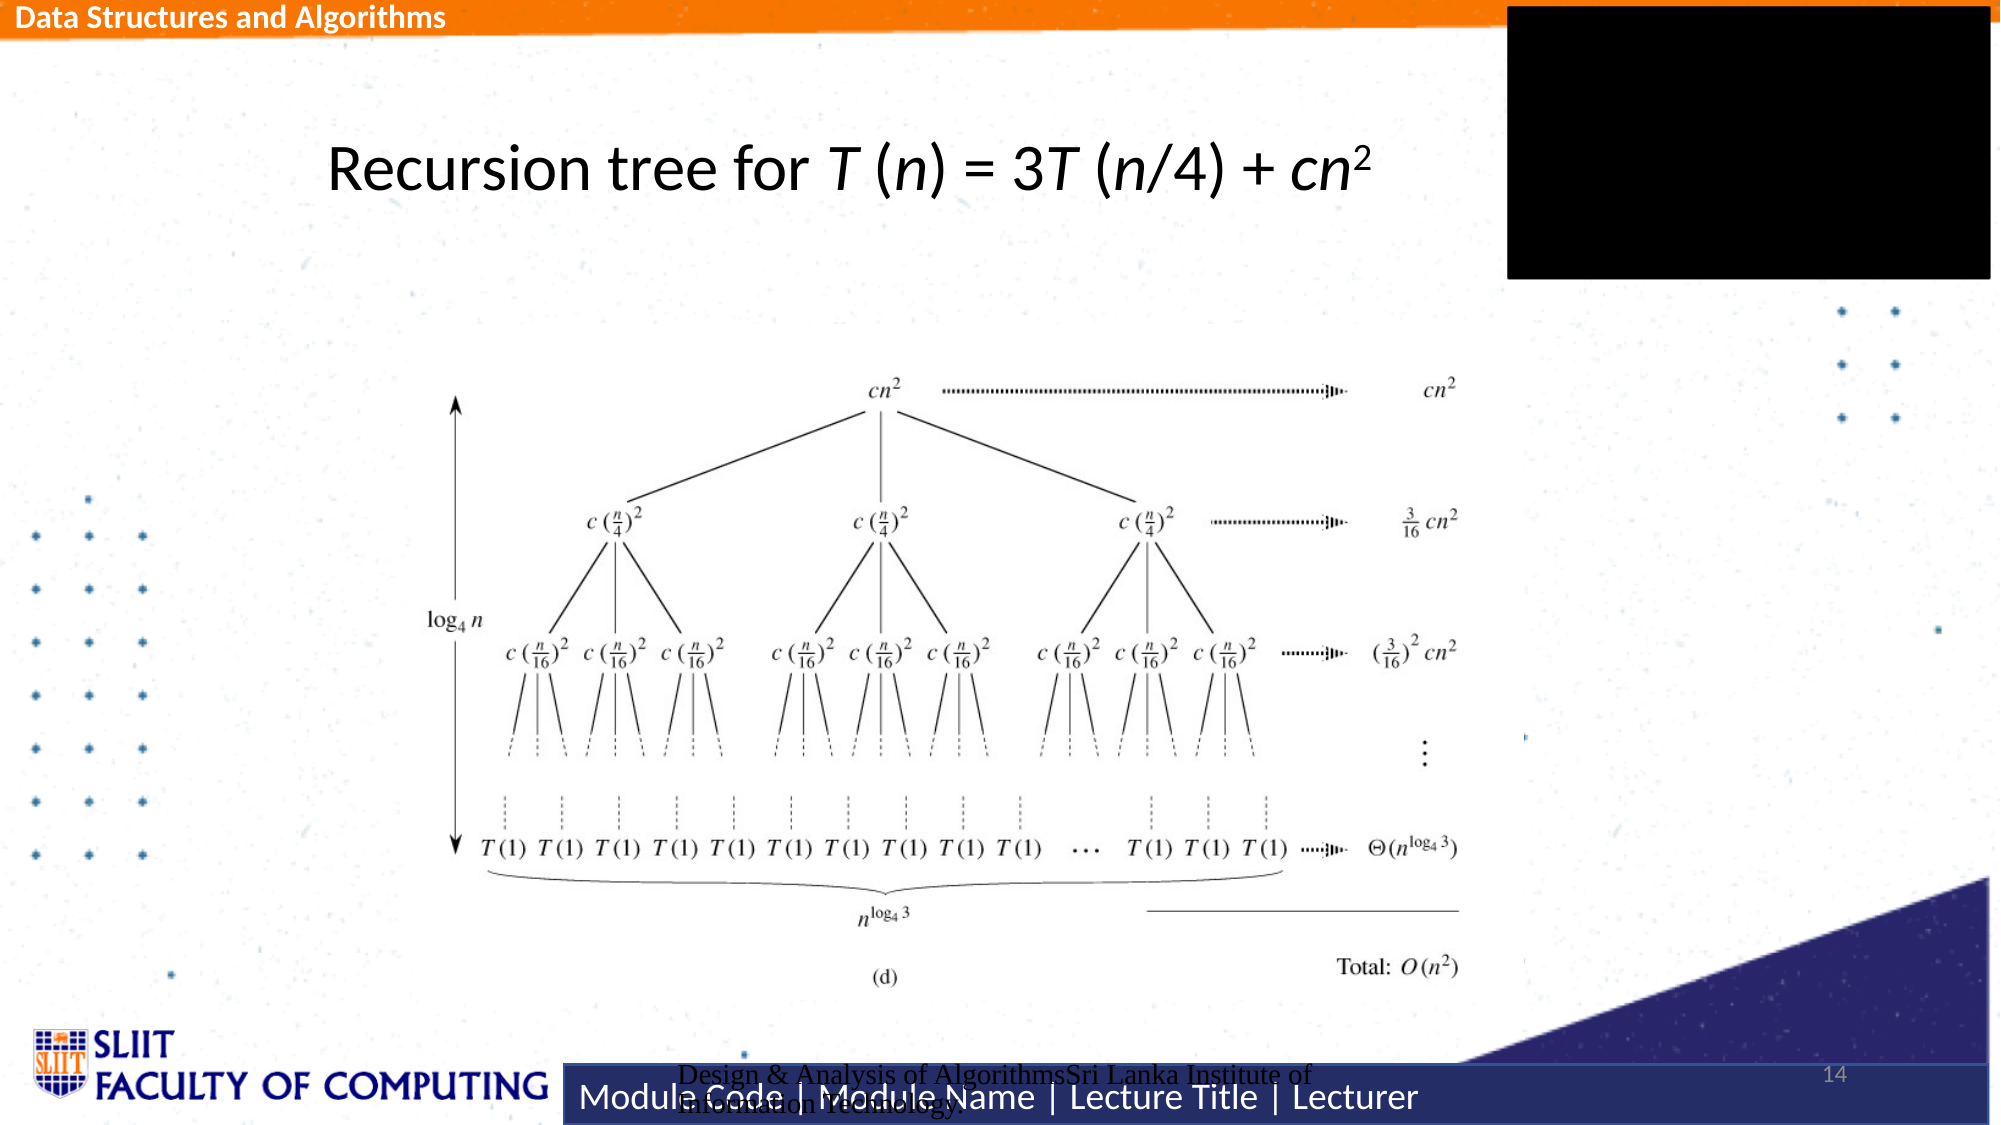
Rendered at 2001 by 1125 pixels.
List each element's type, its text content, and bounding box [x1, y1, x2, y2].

footer Design & Analysis of AlgorithmsSri Lanka Institute of Information Technology. [662, 1042, 1338, 1103]
title Recursion tree for T (n) = 3T (n/4) + cn2 [312, 75, 1591, 263]
slide_number 14 [1412, 1042, 1863, 1103]
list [412, 324, 1524, 1000]
picture [0, 0, 2000, 1125]
